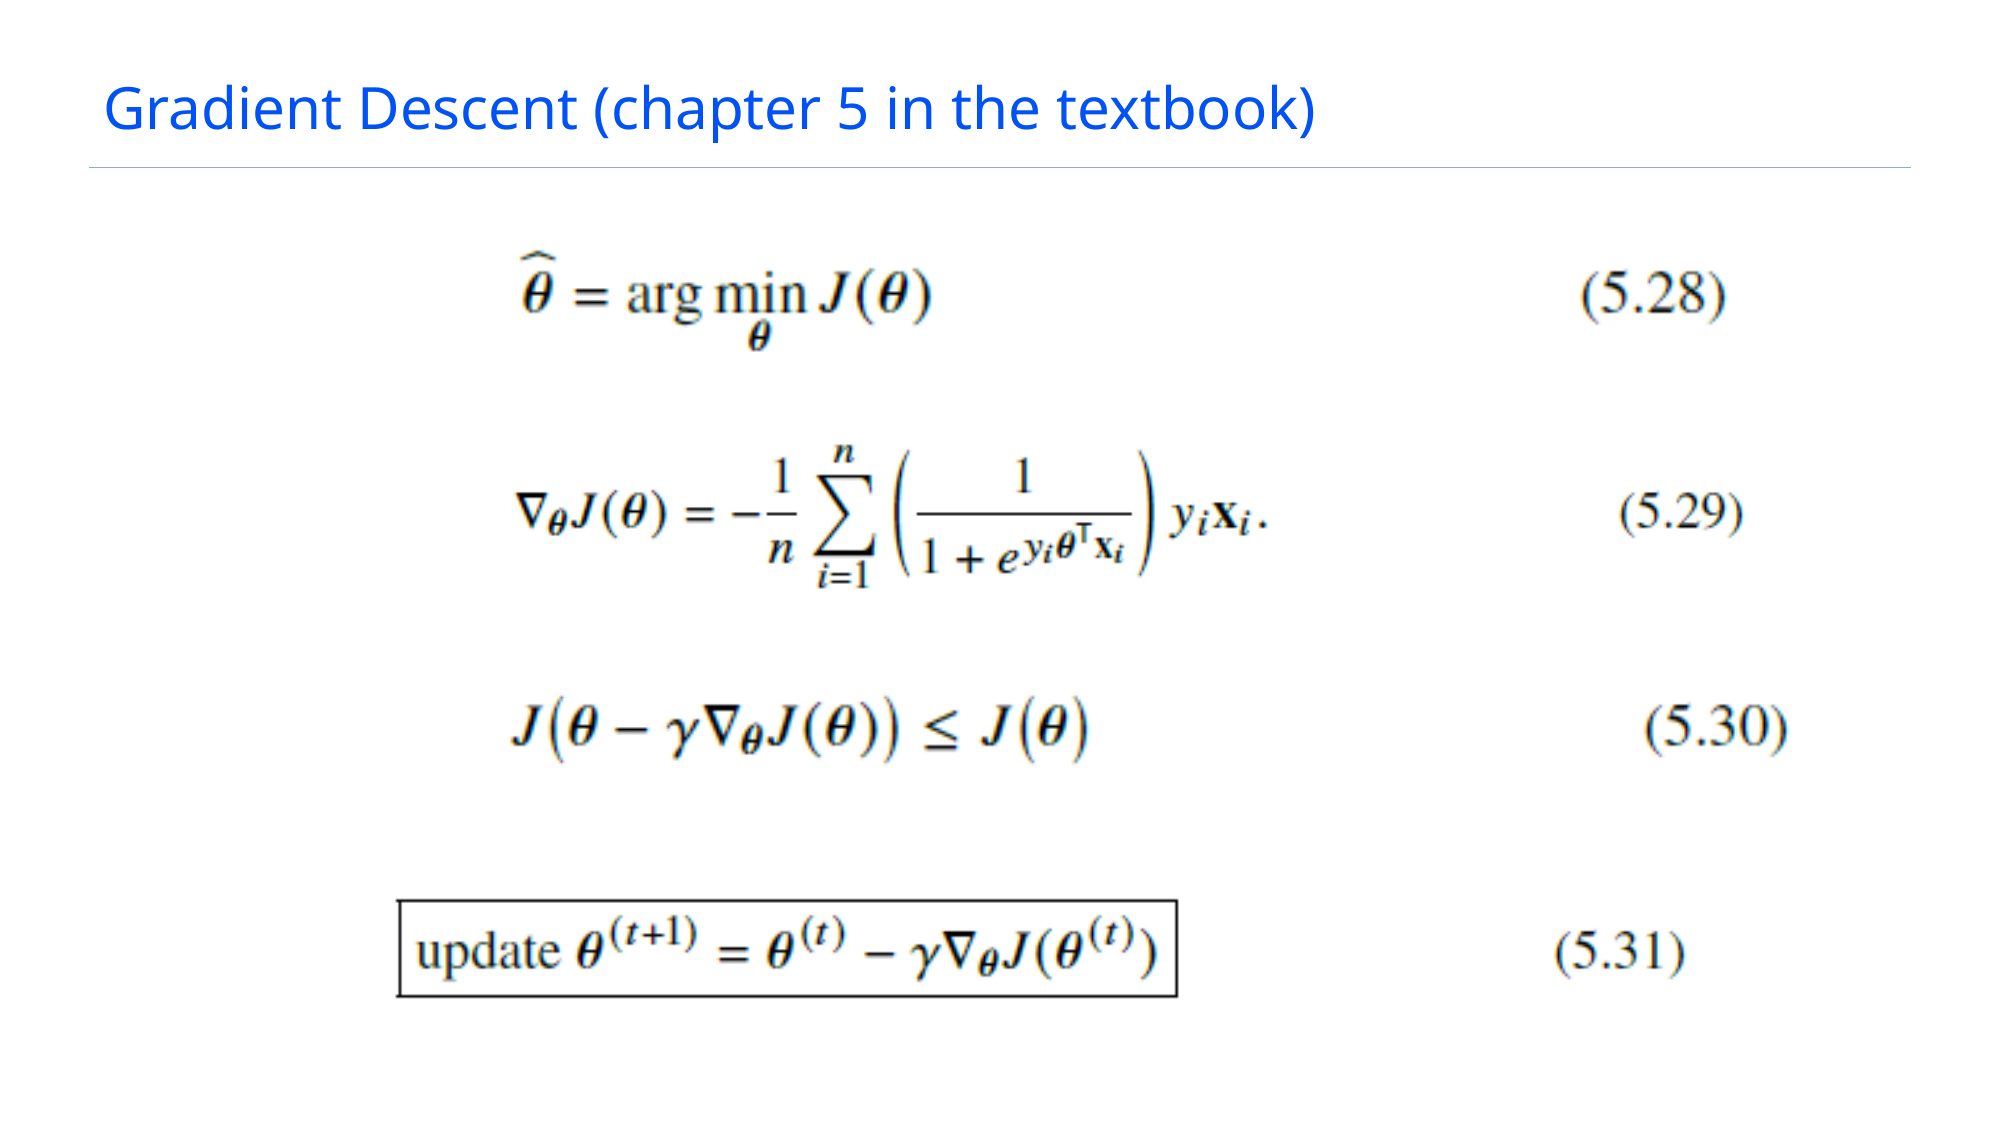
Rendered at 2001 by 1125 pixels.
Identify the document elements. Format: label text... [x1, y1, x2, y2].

picture [454, 639, 1842, 819]
picture [454, 190, 1775, 393]
picture [360, 879, 1737, 1033]
title Gradient Descent (chapter 5 in the textbook) [88, 45, 1882, 151]
picture [479, 403, 1775, 634]
